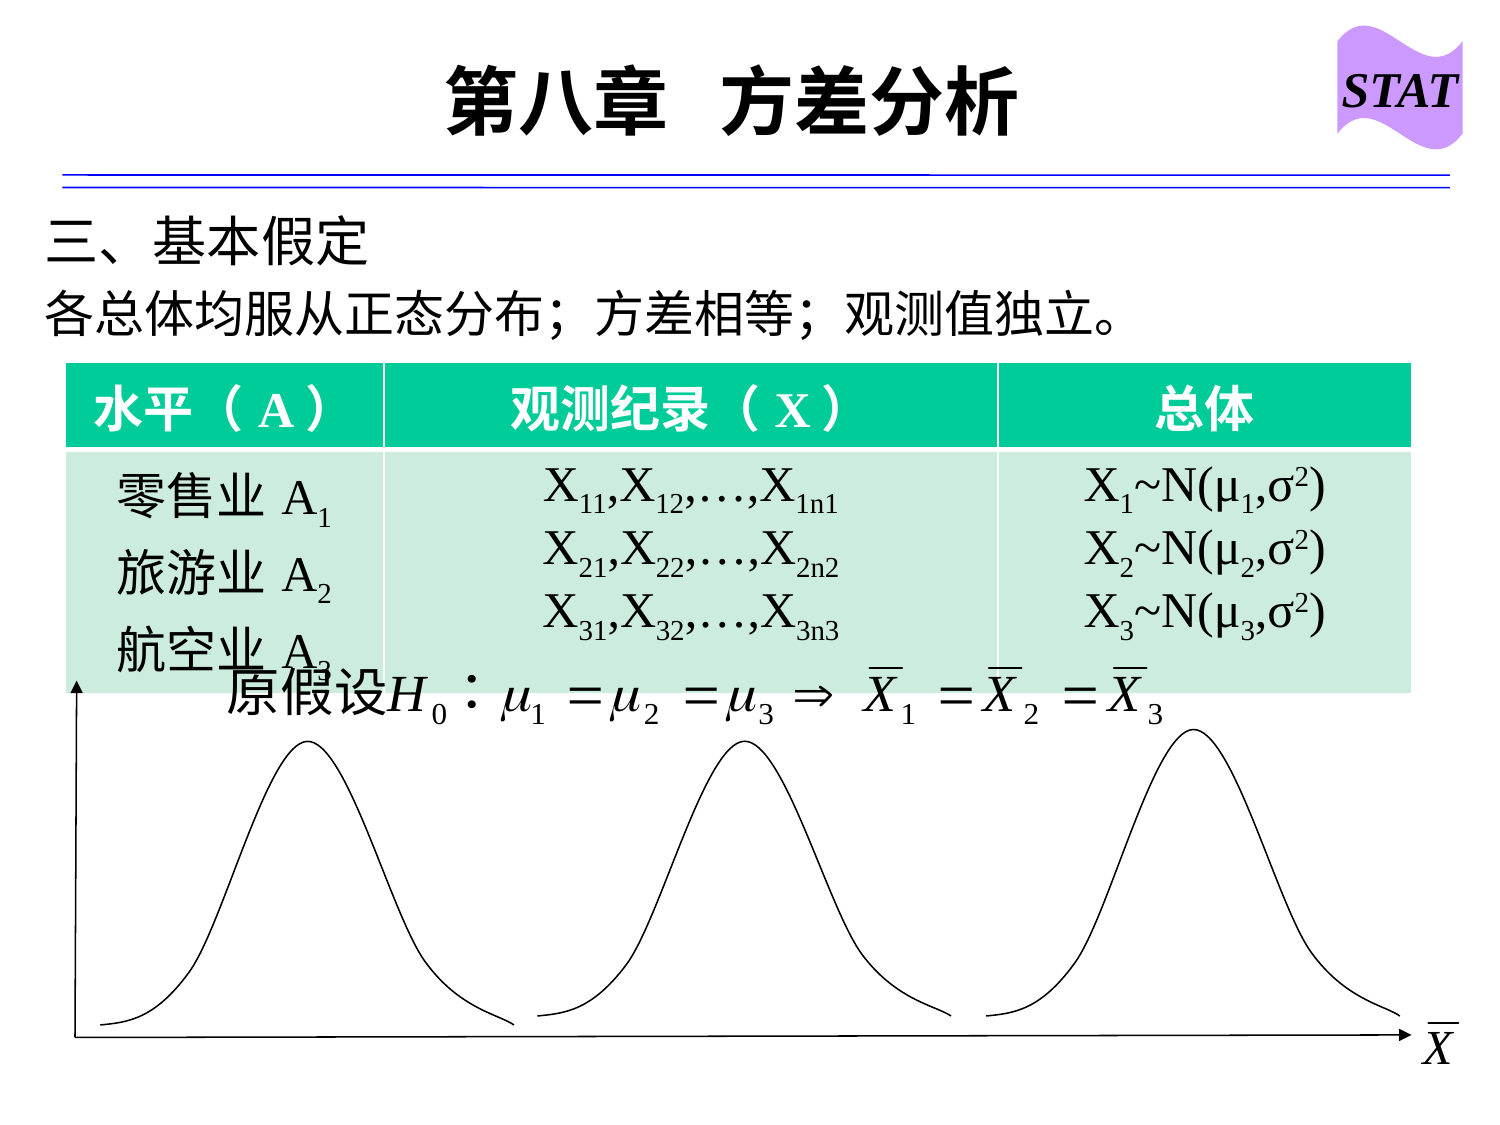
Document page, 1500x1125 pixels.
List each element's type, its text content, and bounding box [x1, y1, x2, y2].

subtitle 三、基本假定 各总体均服从正态分布；方差相等；观测值独立。 [29, 199, 1471, 1095]
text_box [1411, 1011, 1469, 1073]
text_box [986, 729, 1400, 1016]
table_cell 零售业A1 旅游业A2 航空业A3 [66, 452, 383, 693]
table_header 观测纪录（X） [385, 363, 997, 447]
text_box [70, 680, 83, 1038]
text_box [220, 654, 1171, 738]
text_box STAT [1337, 25, 1463, 150]
table_cell X1~N(μ1,σ2) X2~N(μ2,σ2) X3~N(μ3,σ2) [999, 452, 1411, 693]
table_cell X11,X12,…,X1n1 X21,X22,…,X2n2 X31,X32,…,X3n3 [385, 452, 997, 653]
title 第八章 方差分析 [74, 49, 1388, 151]
text_box [100, 746, 514, 1025]
text_box [76, 1028, 1406, 1042]
table_header 总体 [999, 363, 1411, 447]
text_box [537, 746, 952, 1016]
table_header 水平（A） [66, 363, 383, 447]
